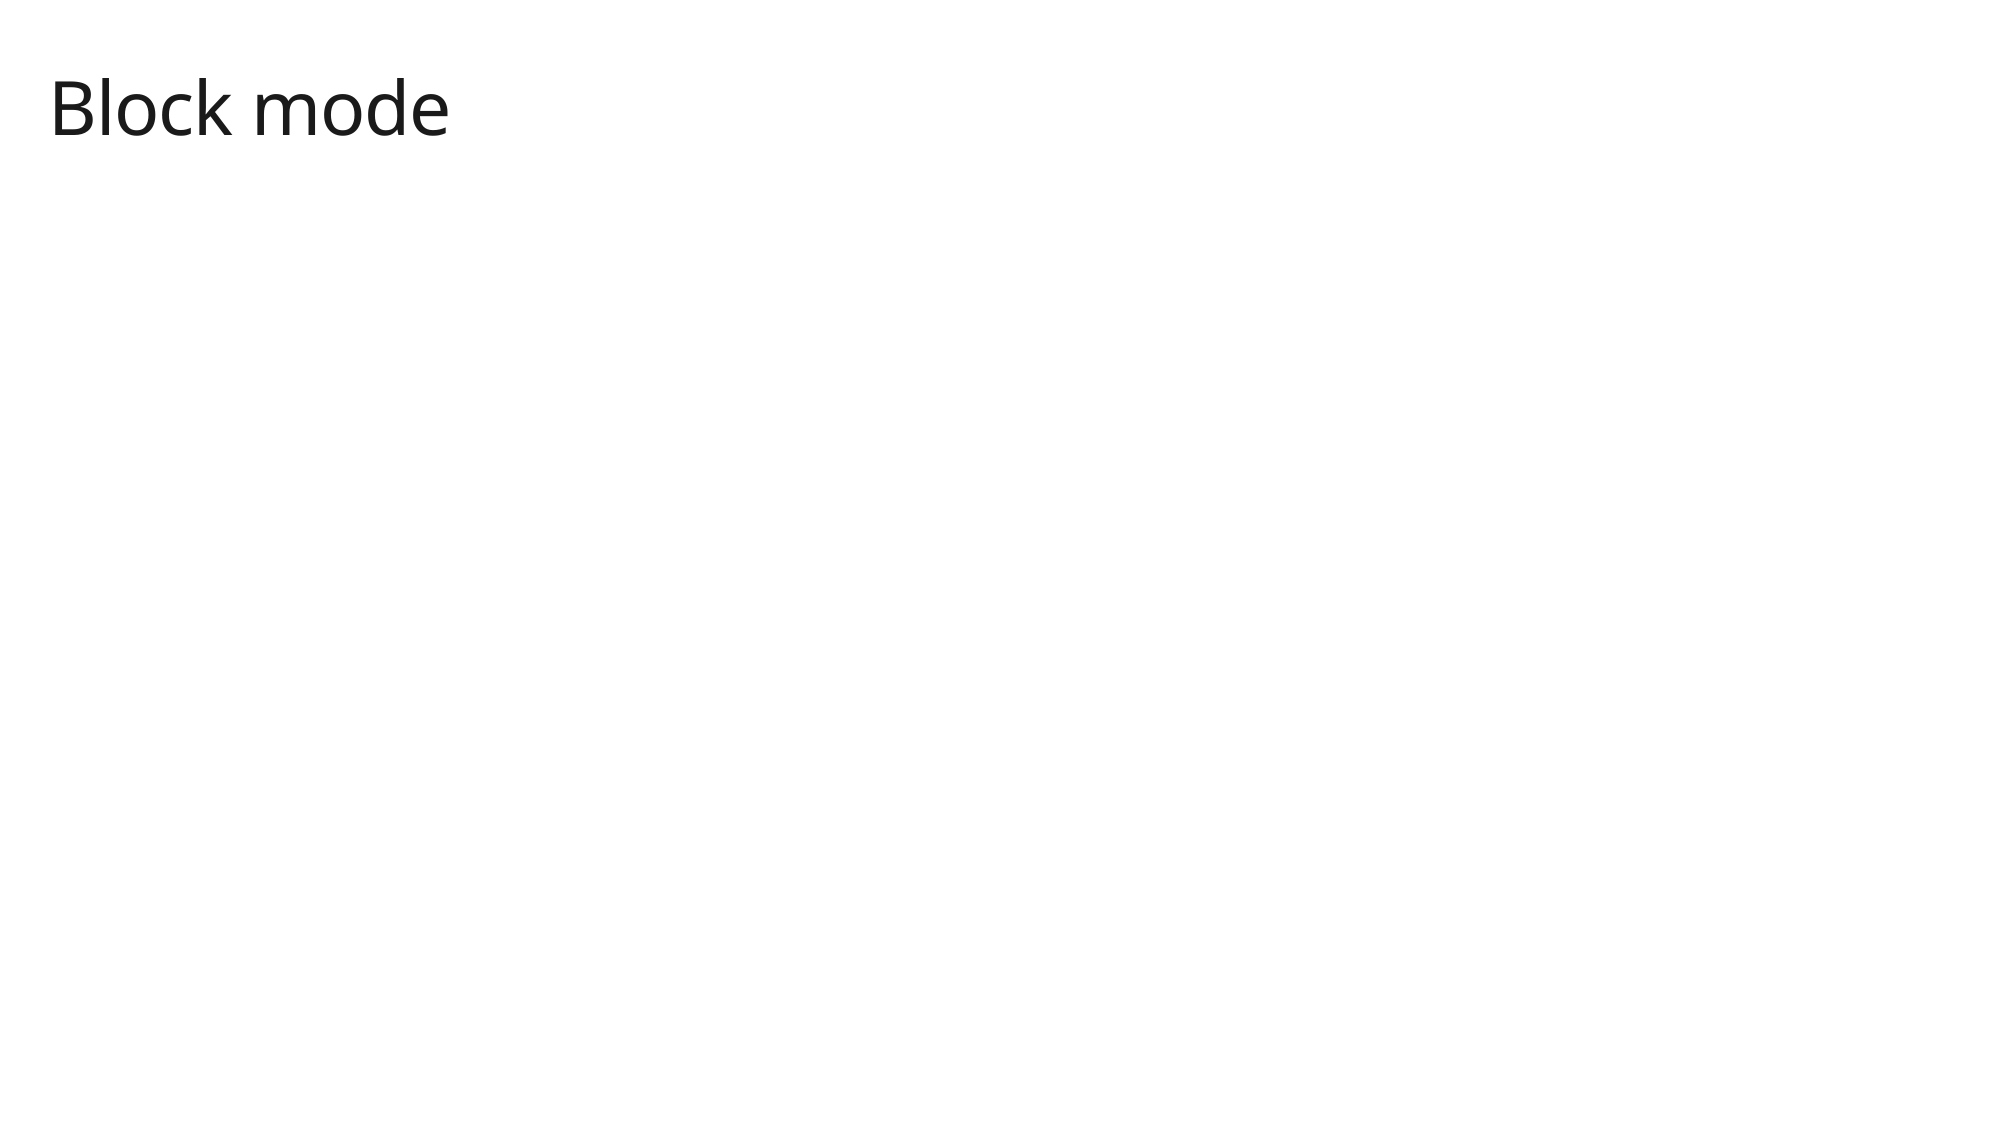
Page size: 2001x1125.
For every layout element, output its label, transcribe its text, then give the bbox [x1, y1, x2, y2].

text_box Block mode [48, 60, 1910, 151]
